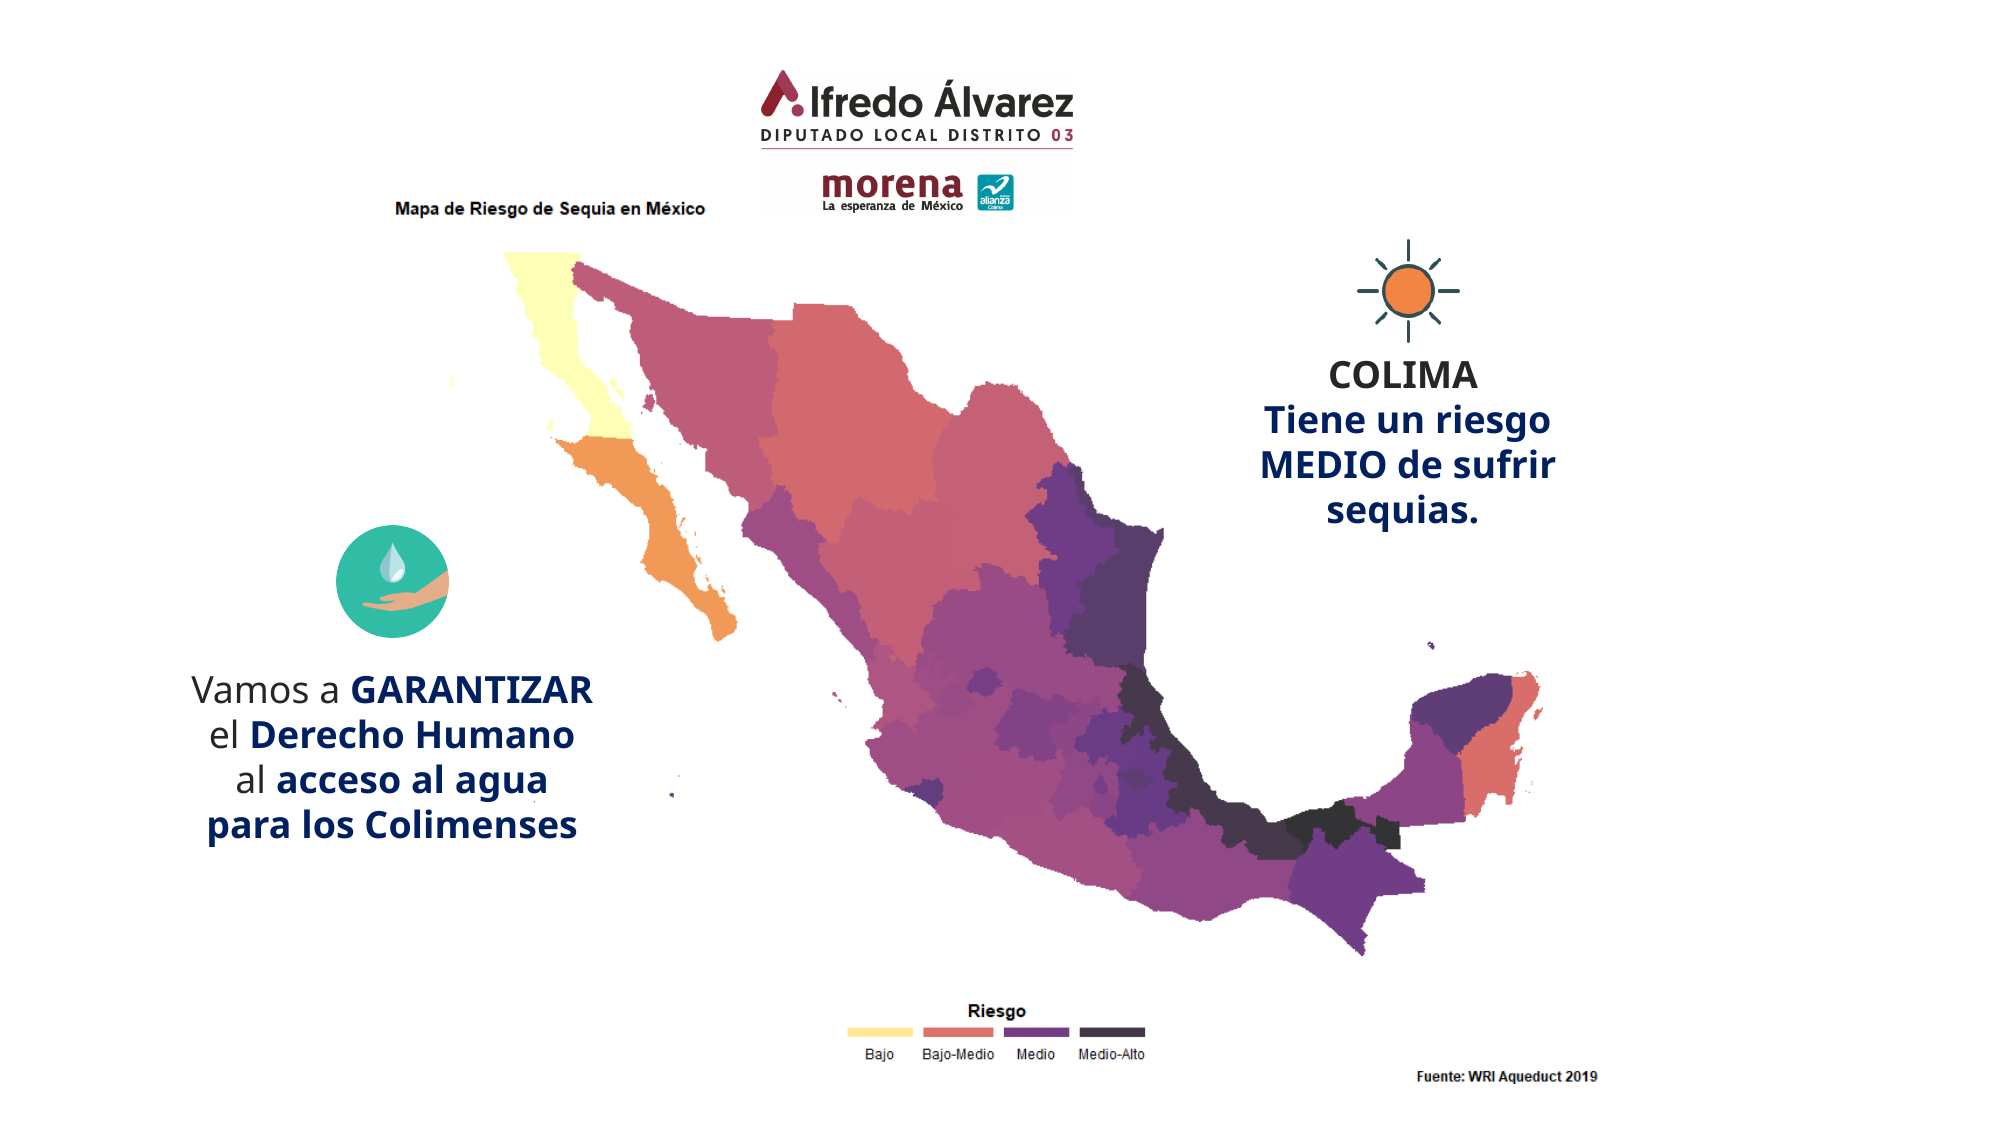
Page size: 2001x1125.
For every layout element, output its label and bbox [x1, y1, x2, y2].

text_box [174, 70, 1626, 1084]
picture [335, 525, 449, 638]
